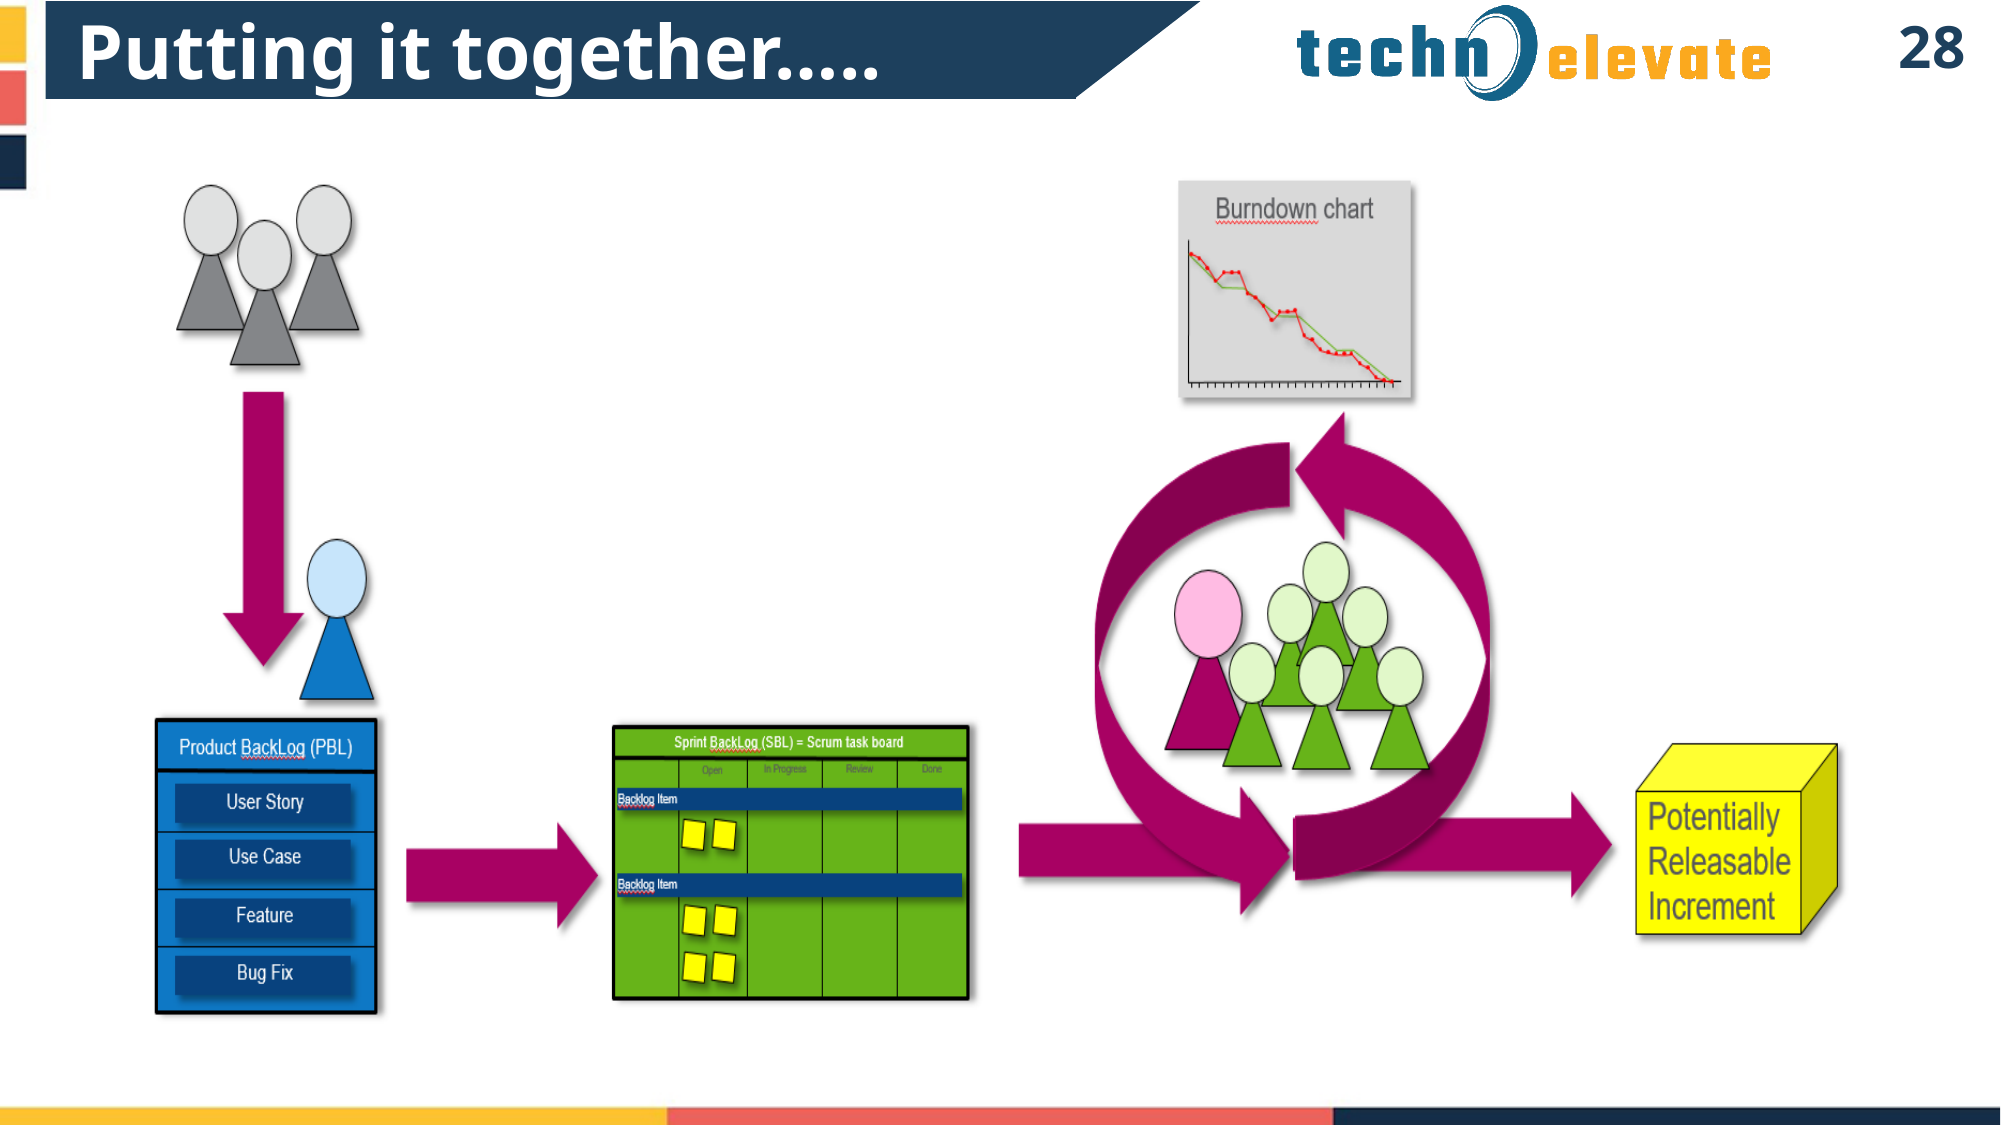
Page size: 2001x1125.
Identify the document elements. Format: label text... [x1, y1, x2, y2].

list Putting it together….. [45, 0, 1055, 99]
picture [0, 0, 2001, 1125]
slide_number 27 [1865, 15, 1999, 84]
